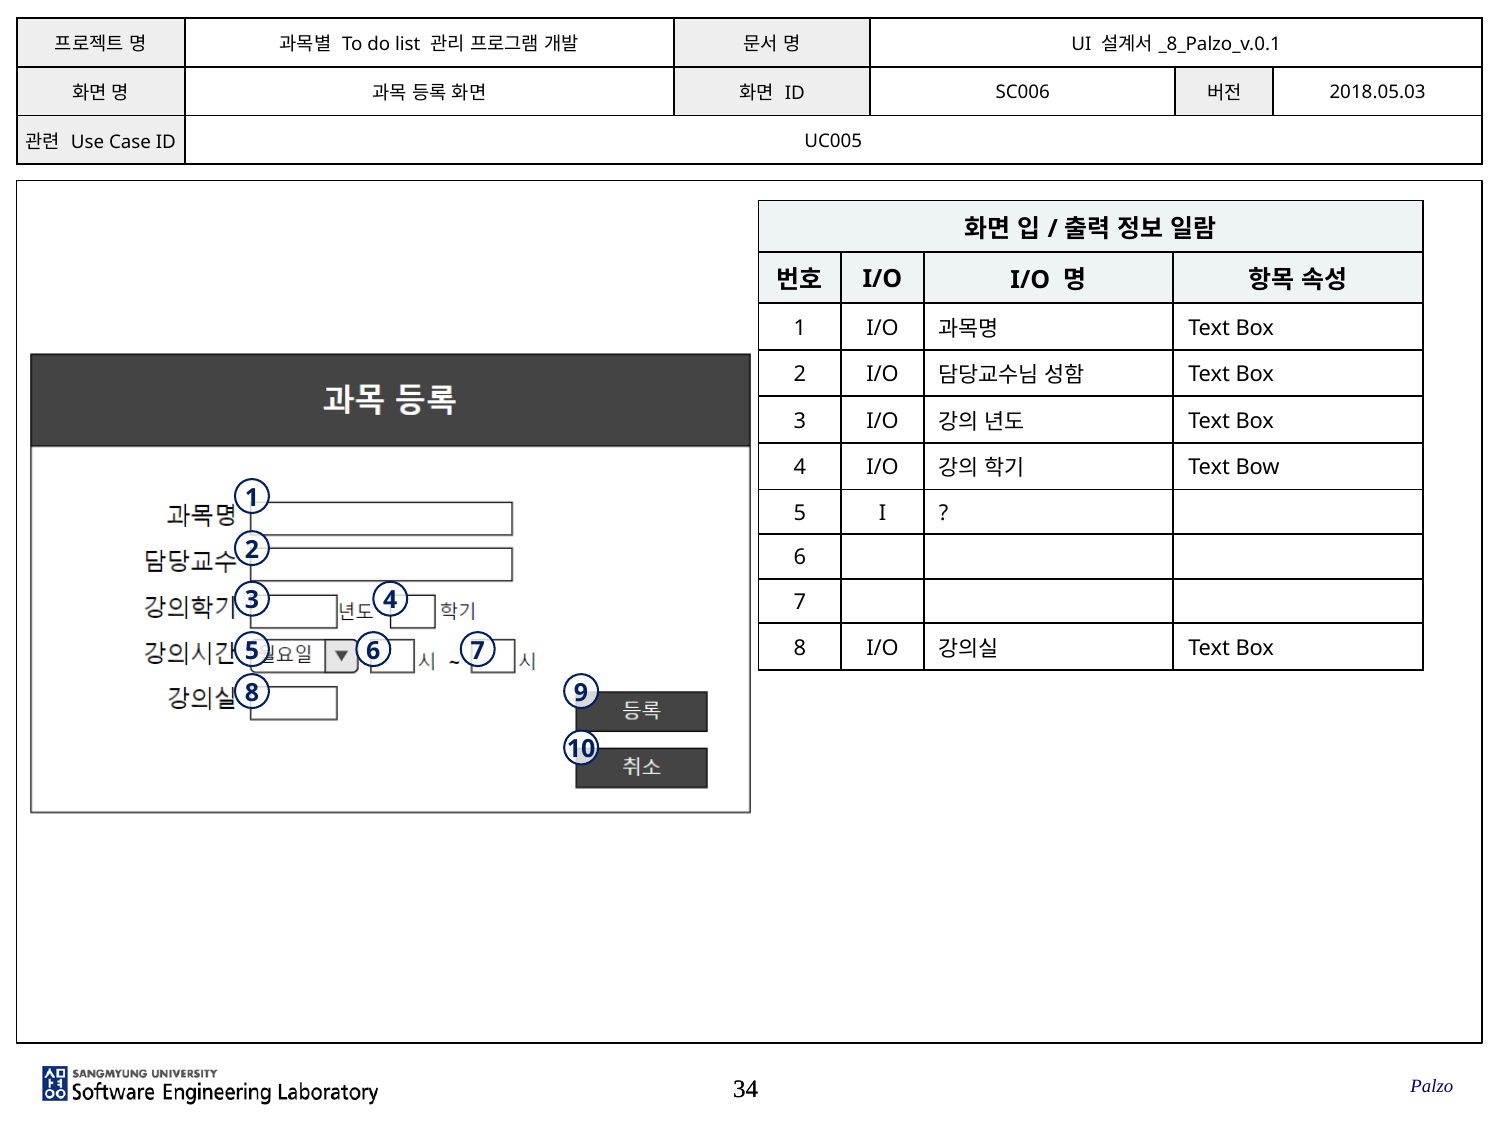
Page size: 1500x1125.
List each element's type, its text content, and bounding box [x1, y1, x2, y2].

table_cell 2018.05.03 [1274, 68, 1481, 115]
table_cell [1174, 535, 1422, 578]
table_cell 7 [761, 580, 840, 622]
table_cell 화면 ID [675, 68, 869, 115]
table_cell 번호 [759, 253, 840, 302]
footer Palzo [994, 1060, 1454, 1110]
table_cell 과목명 [925, 304, 1172, 349]
table_cell [1174, 580, 1422, 622]
table_header 화면 입/출력 정보 일람 [759, 201, 1422, 251]
table_cell 4 [761, 444, 840, 489]
table_header 문서 명 [675, 19, 869, 66]
table_cell 6 [761, 535, 840, 578]
table_cell 화면 명 [18, 68, 184, 115]
table_cell [925, 580, 1172, 622]
table_cell I/O 명 [925, 253, 1172, 302]
table_cell SC006 [871, 68, 1174, 115]
table_cell UC005 [186, 116, 1481, 163]
table_cell 1 [759, 304, 840, 349]
table_cell Text Box [1174, 351, 1422, 395]
table_cell [842, 580, 923, 622]
table_cell 강의실 [925, 624, 1172, 669]
picture [25, 349, 756, 822]
table_cell Text Box [1174, 624, 1422, 669]
table_cell Text Box [1174, 304, 1422, 349]
table_cell 담당교수님 성함 [925, 351, 1172, 395]
table_cell 2 [759, 351, 840, 395]
table_header 프로젝트 명 [18, 19, 184, 66]
table_header 과목별 To do list 관리 프로그램 개발 [186, 19, 673, 66]
table_header UI 설계서_8_Palzo_v.0.1 [871, 19, 1481, 66]
table_cell I/O [842, 351, 923, 395]
table_cell 강의 년도 [925, 397, 1172, 442]
table_cell ? [925, 490, 1172, 533]
table_cell I/O [842, 304, 923, 349]
table_cell 강의 학기 [925, 444, 1172, 489]
table_cell Text Bow [1174, 444, 1422, 489]
table_cell 8 [761, 624, 840, 669]
table_cell I/O [842, 253, 923, 302]
picture [42, 1066, 382, 1106]
table_cell [925, 535, 1172, 578]
table_cell 버전 [1176, 68, 1272, 115]
table_cell 항목 속성 [1174, 253, 1422, 302]
table_cell I/O [842, 444, 923, 489]
table_cell 3 [761, 397, 840, 442]
table_cell 과목 등록 화면 [186, 68, 673, 115]
table_cell [842, 535, 923, 578]
table_cell Text Box [1174, 397, 1422, 442]
table_cell 관련 Use Case ID [18, 116, 184, 163]
table_cell I/O [842, 397, 923, 442]
table_cell I/O [842, 624, 923, 669]
table_cell [1174, 490, 1422, 533]
table_cell I [842, 490, 923, 533]
table_cell 5 [761, 490, 840, 533]
